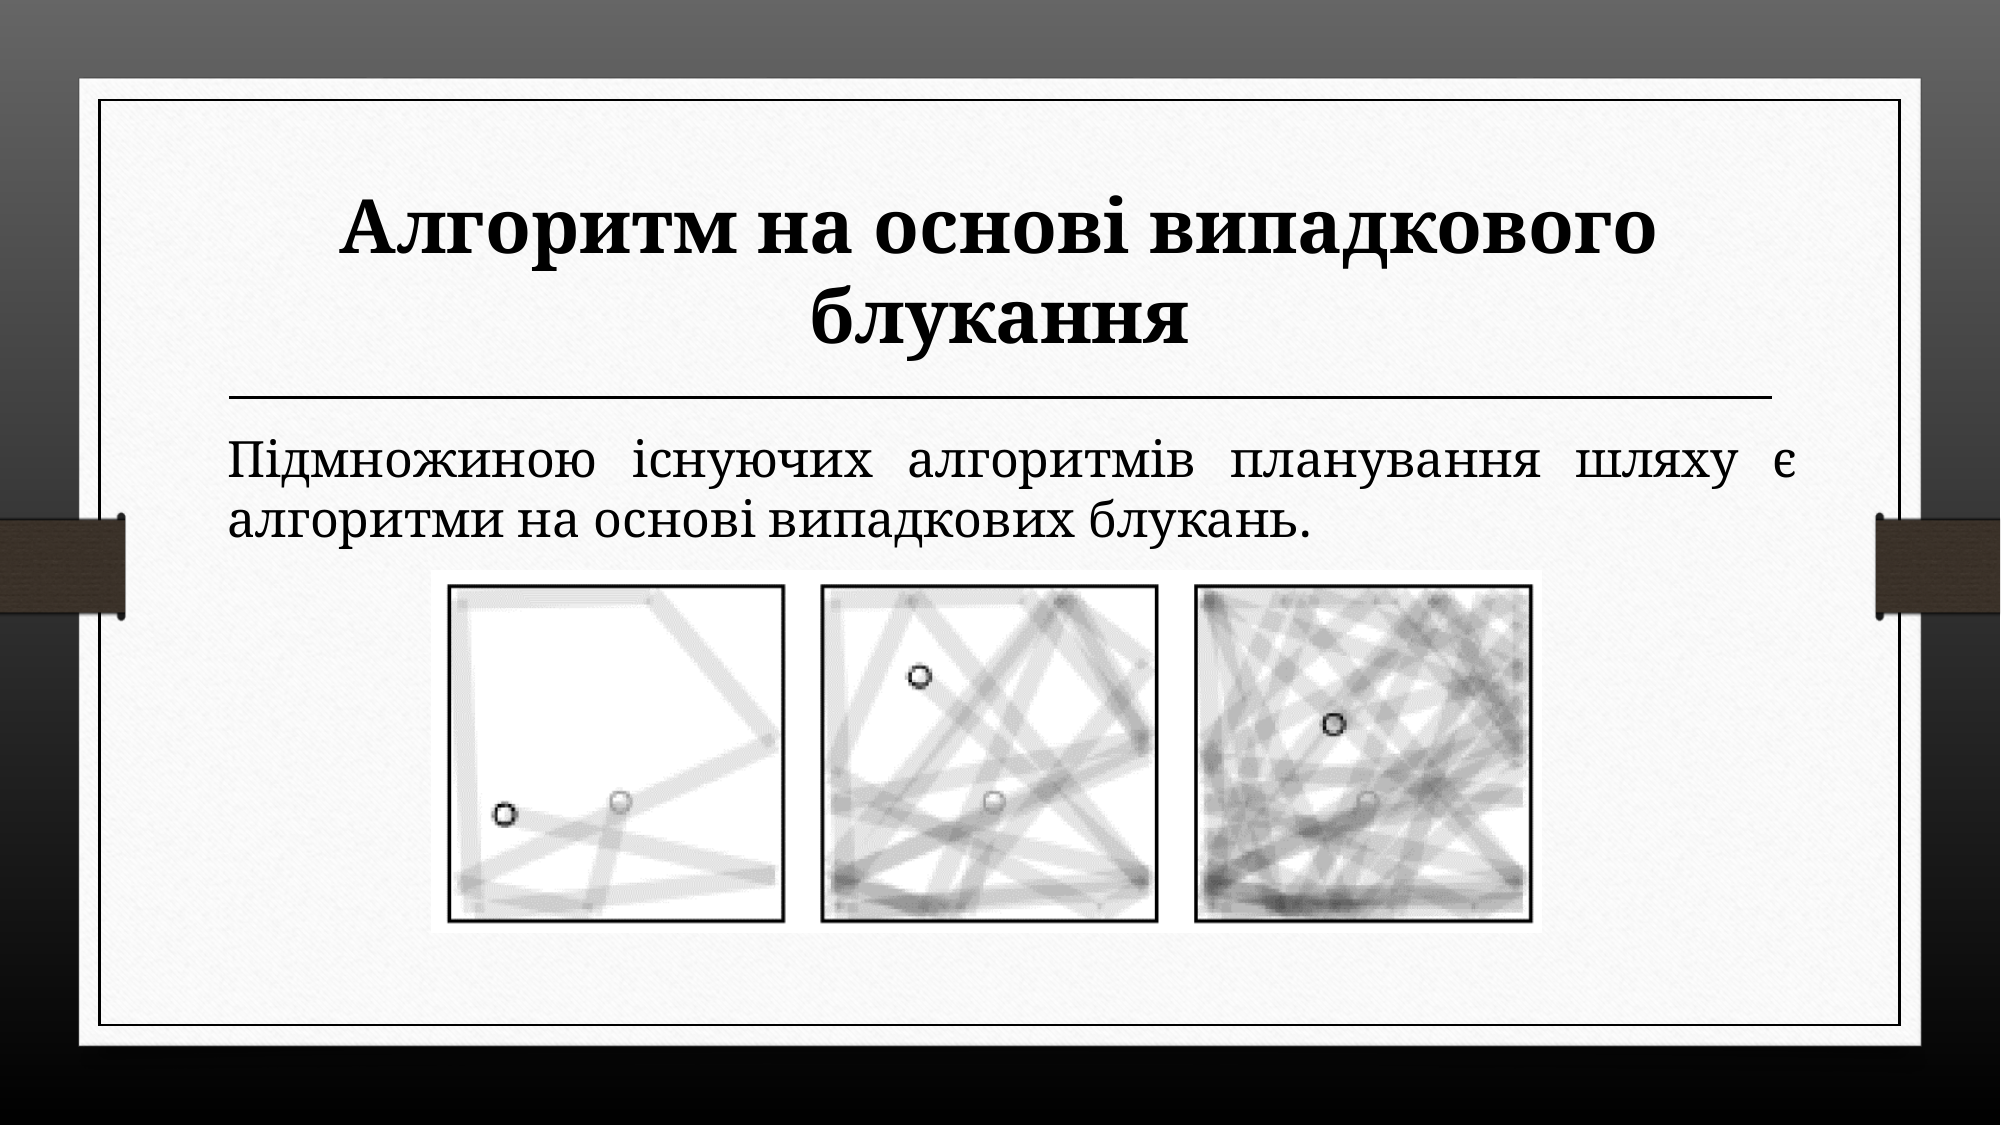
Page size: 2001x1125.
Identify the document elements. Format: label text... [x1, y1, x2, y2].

picture [0, 0, 2001, 1125]
title Алгоритм на основі випадкового блукання [212, 161, 1788, 375]
list Підмножиною існуючих алгоритмів планування шляху є алгоритми на основі випадкових блукань. [212, 419, 1814, 752]
